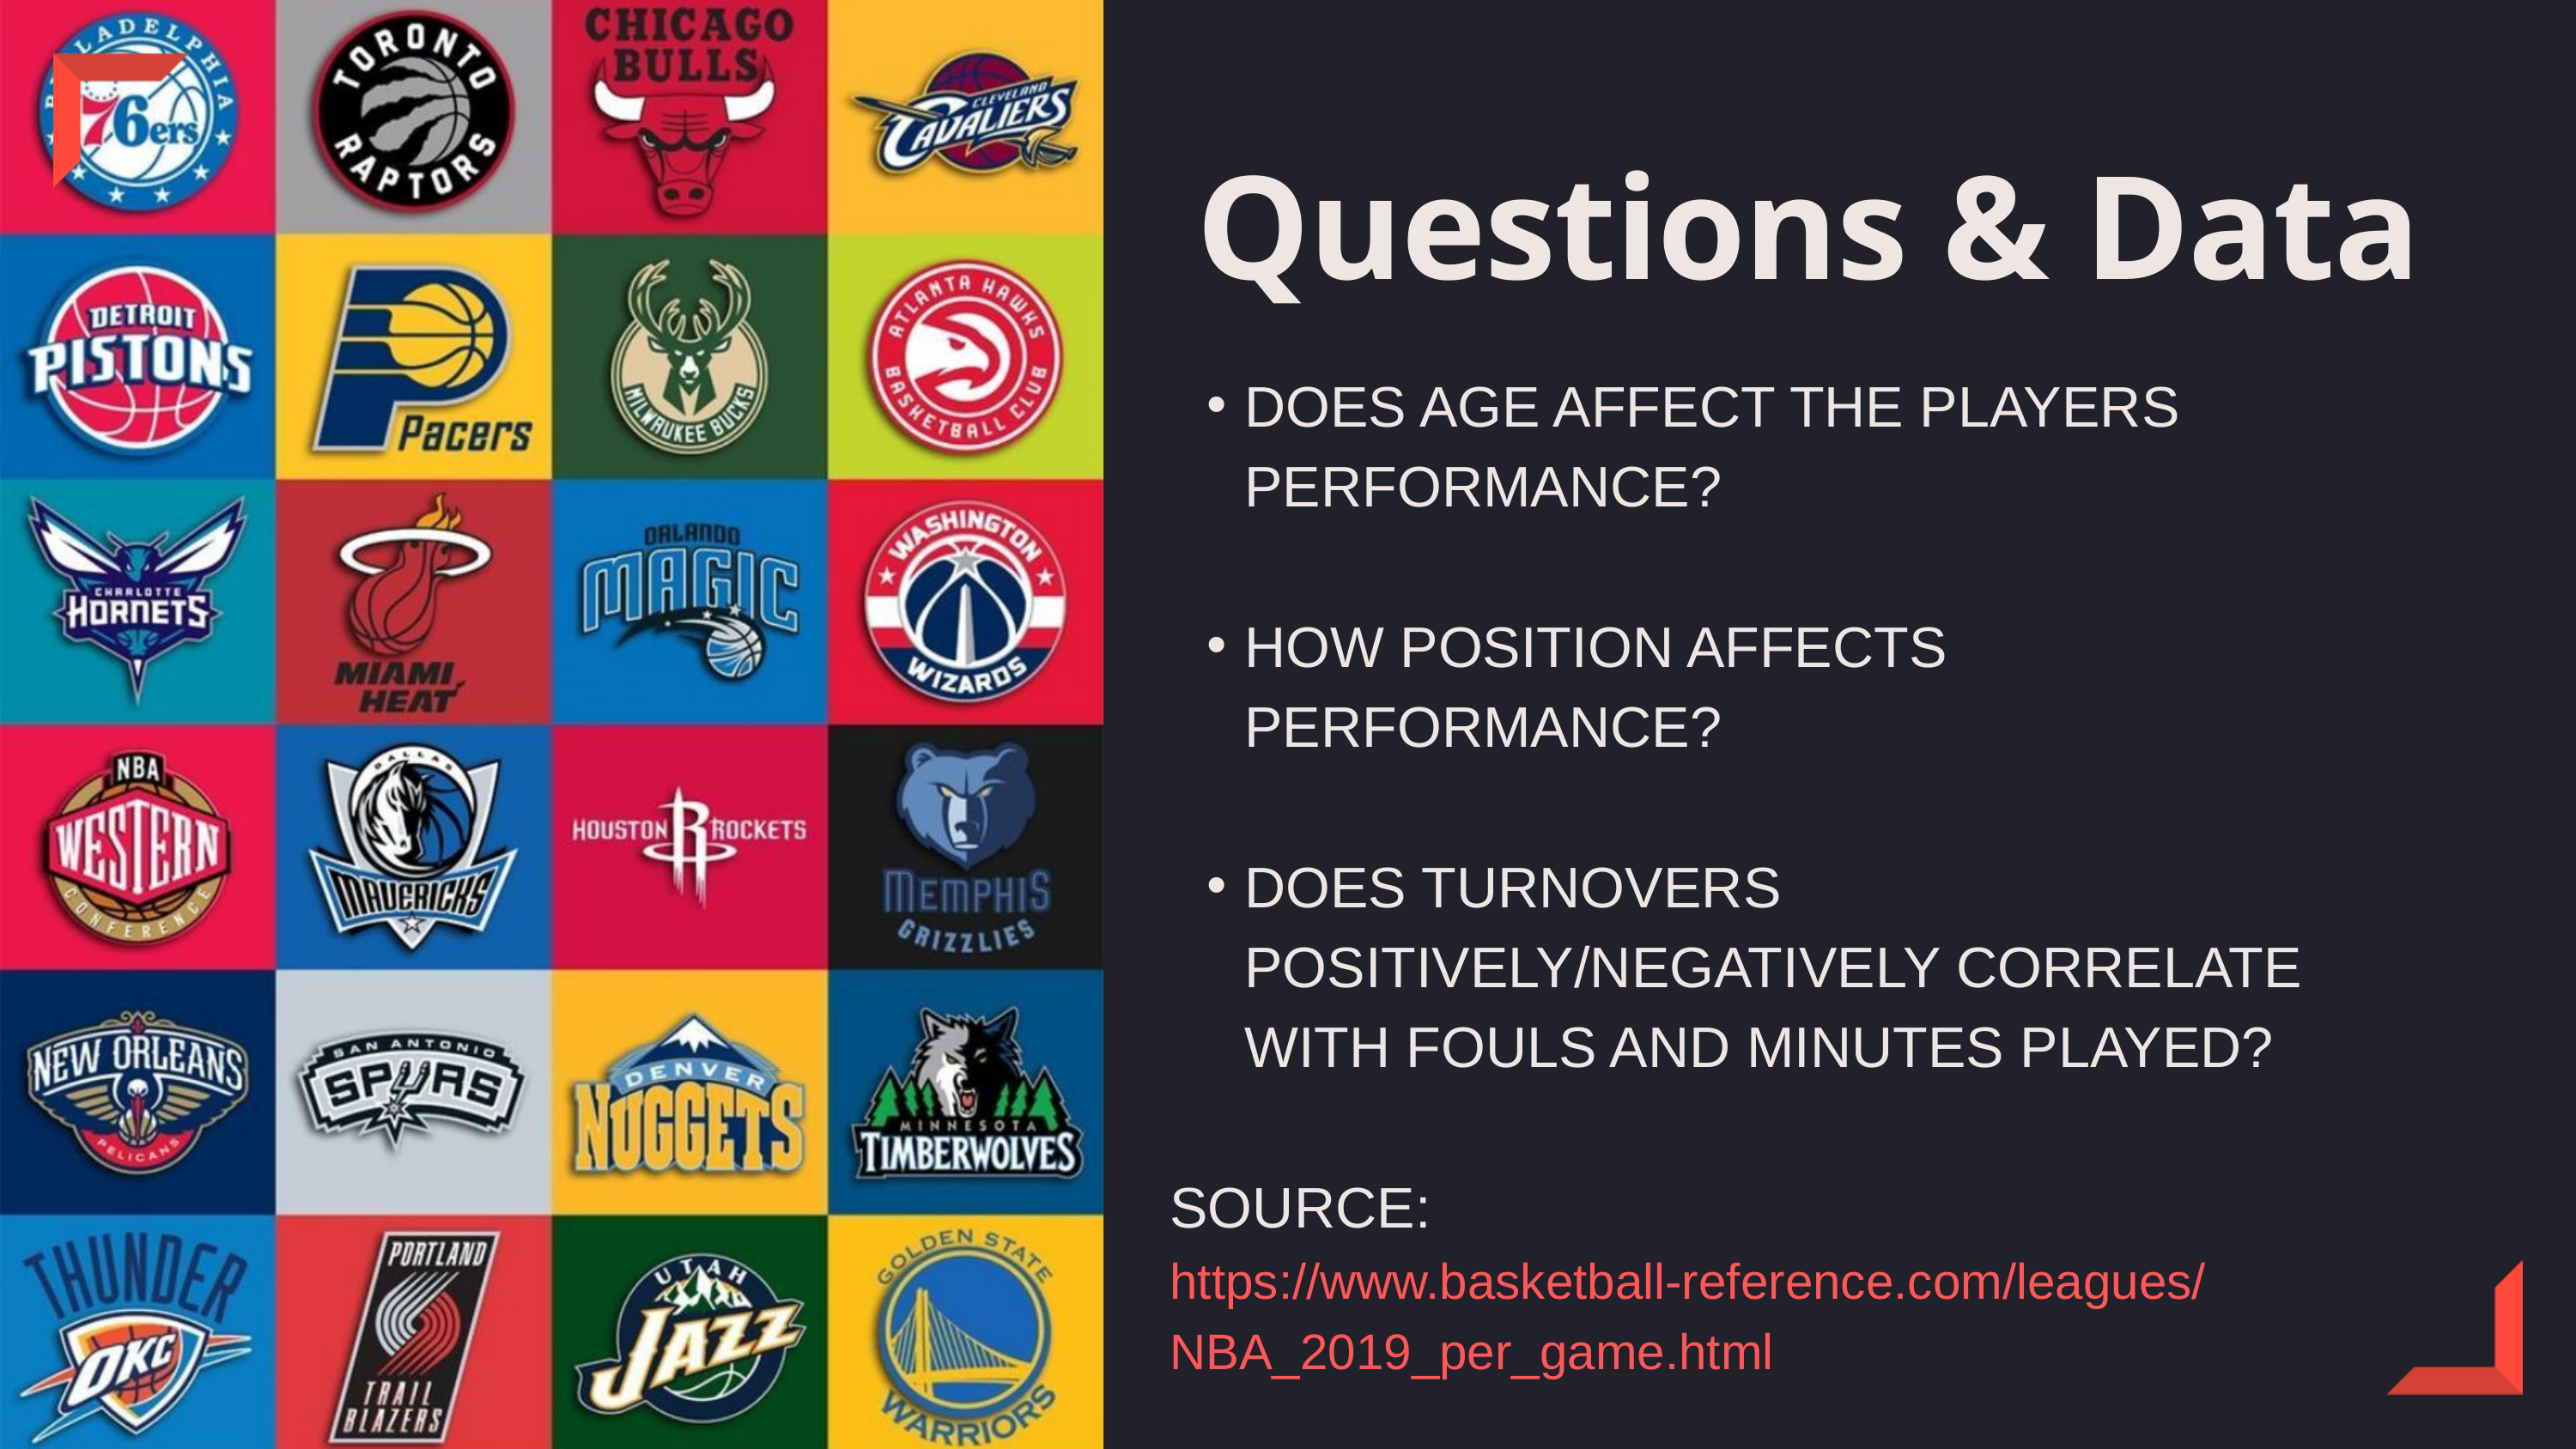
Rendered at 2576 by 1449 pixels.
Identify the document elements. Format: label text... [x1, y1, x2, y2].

picture [2387, 1260, 2523, 1396]
text_box DOES AGE AFFECT THE PLAYERS PERFORMANCE? HOW POSITION AFFECTS PERFORMANCE? DOES TURNOVERS POSITIVELY/NEGATIVELY CORRELATE WITH FOULS AND MINUTES PLAYED? SOURCE: https://www.basketball-reference.com/leagues/NBA_2019_per_game.html [1170, 358, 2432, 1449]
picture [0, 0, 1104, 1449]
text_box Questions & Data [1196, 165, 2431, 308]
